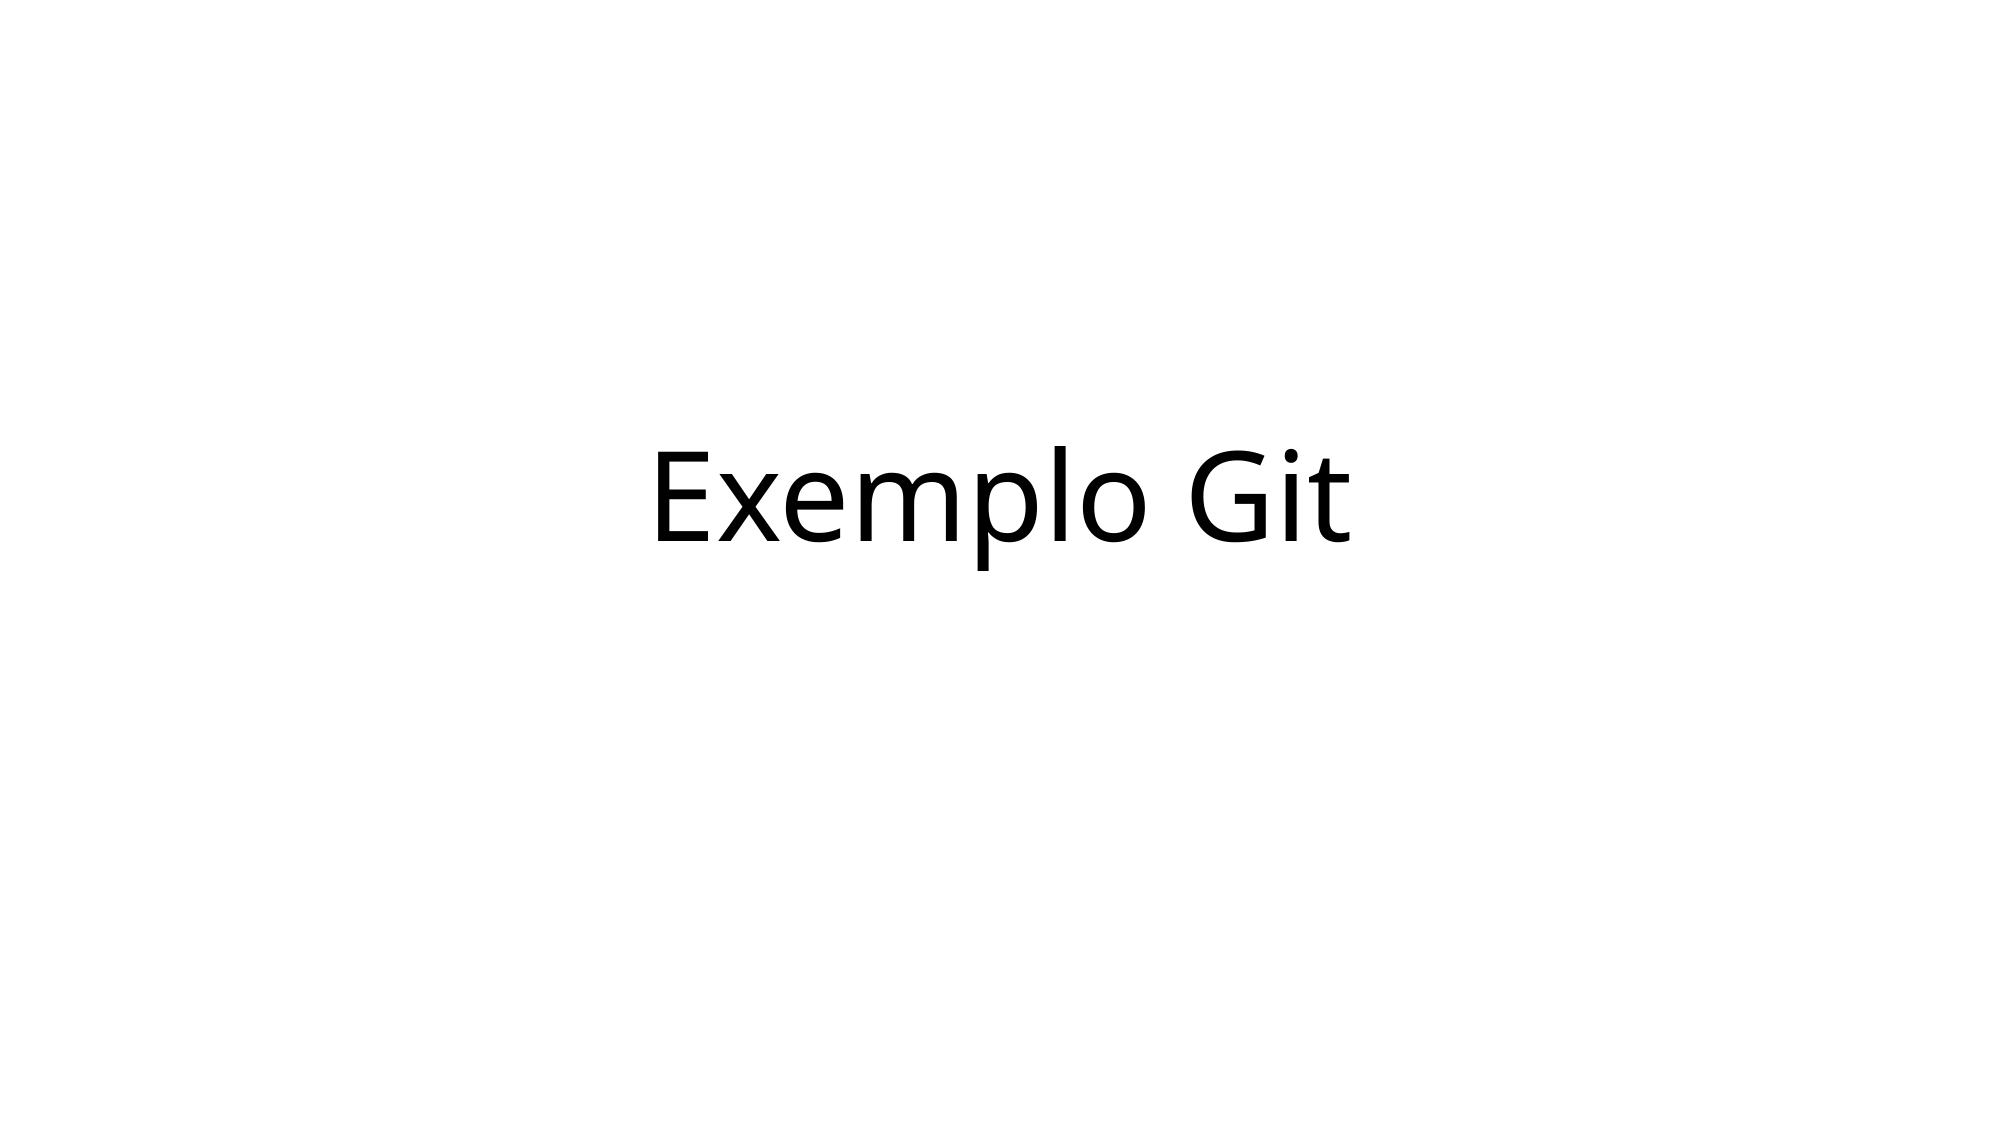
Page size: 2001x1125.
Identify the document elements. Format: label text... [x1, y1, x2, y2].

title Exemplo Git [249, 184, 1750, 576]
